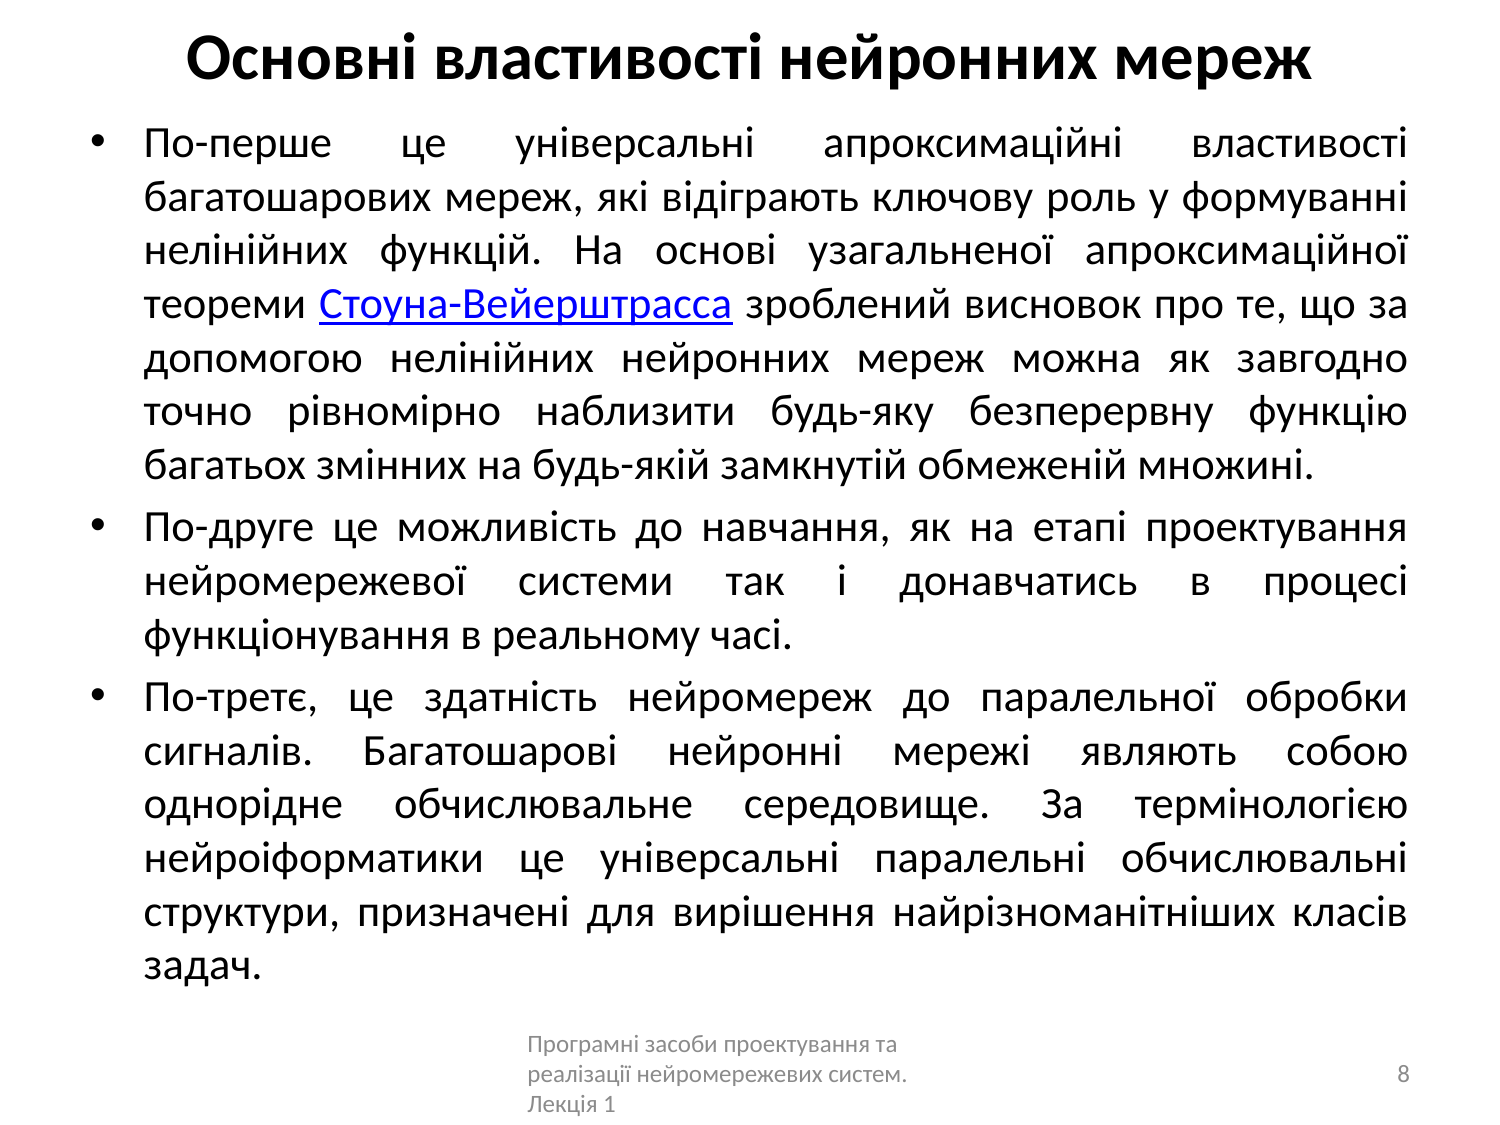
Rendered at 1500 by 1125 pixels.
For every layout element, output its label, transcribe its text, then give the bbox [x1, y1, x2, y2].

slide_number 8 [1074, 1042, 1425, 1103]
list По-перше це універсальні апроксимаційні властивості багатошарових мереж, які відіграють ключову роль у формуванні нелінійних функцій. На основі узагальненої апроксимаційної теореми Стоуна-Вейерштрасса зроблений висновок про те, що за допомогою нелінійних нейронних мереж можна як завгодно точно рівномірно наблизити будь-яку безперервну функцію багатьох змінних на будь-якій замкнутій обмеженій множині. По-друге це можливість до навчання, як на етапі проектування нейромережевої системи так і донавчатись в процесі функціонування в реальному часі. По-третє, це здатність нейромереж до паралельної обробки сигналів. Багатошарові нейронні мережі являють собою однорідне обчислювальне середовище. За термінологією нейроіформатики це універсальні паралельні обчислювальні структури, призначені для вирішення найрізноманітніших класів задач. [75, 105, 1425, 1005]
title Основні властивості нейронних мереж [0, 0, 1500, 106]
footer Програмні засоби проектування та реалізації нейромережевих систем. Лекція 1 [512, 1042, 988, 1103]
